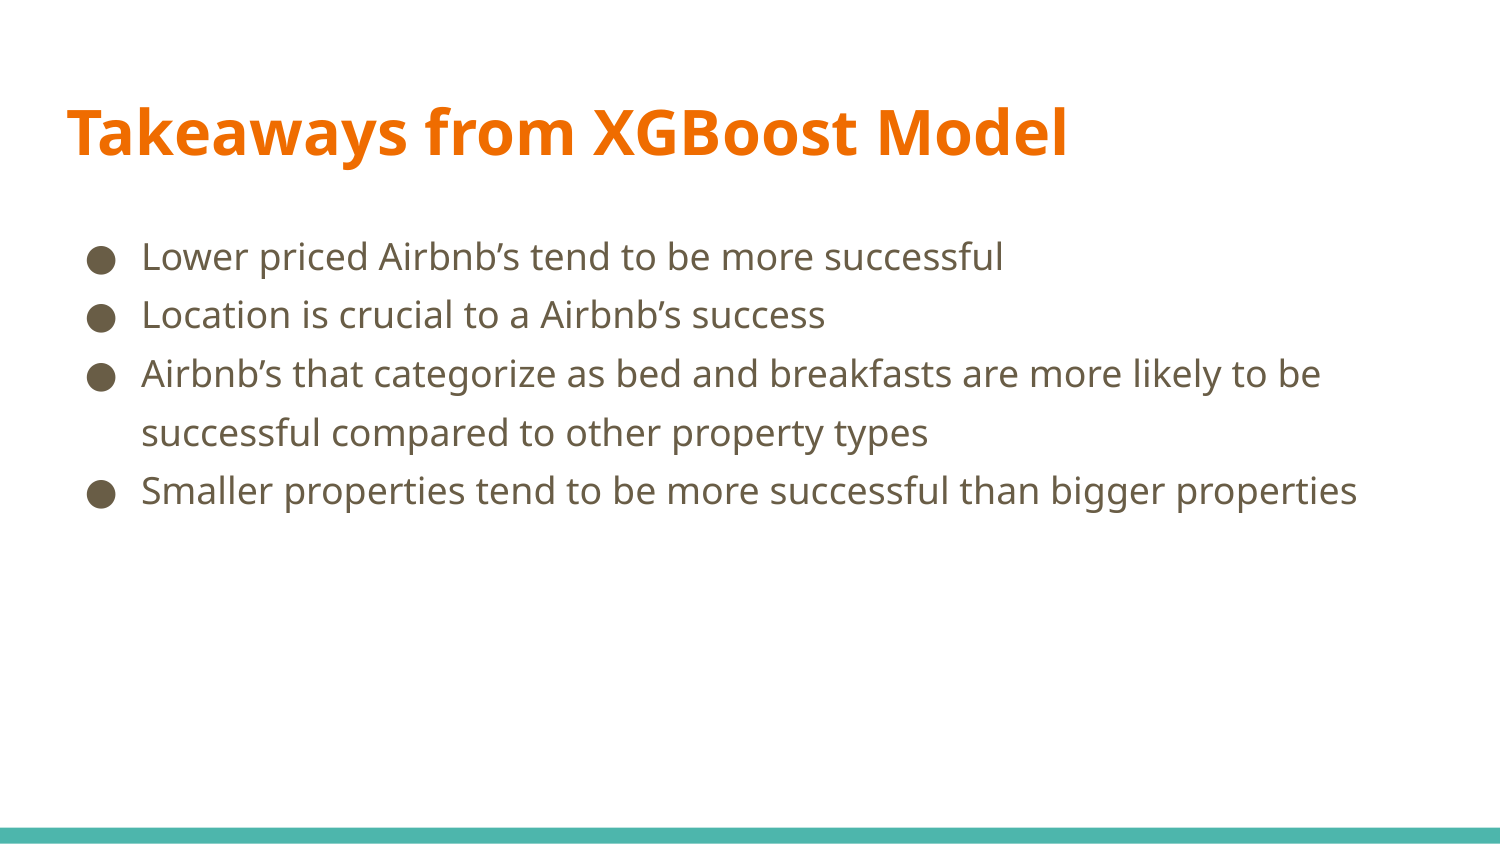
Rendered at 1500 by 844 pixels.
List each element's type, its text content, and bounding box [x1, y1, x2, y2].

list Lower priced Airbnb’s tend to be more successful Location is crucial to a Airbnb’s success Airbnb’s that categorize as bed and breakfasts are more likely to be successful compared to other property types Smaller properties tend to be more successful than bigger properties [51, 207, 1449, 750]
title Takeaways from XGBoost Model [51, 72, 1449, 189]
